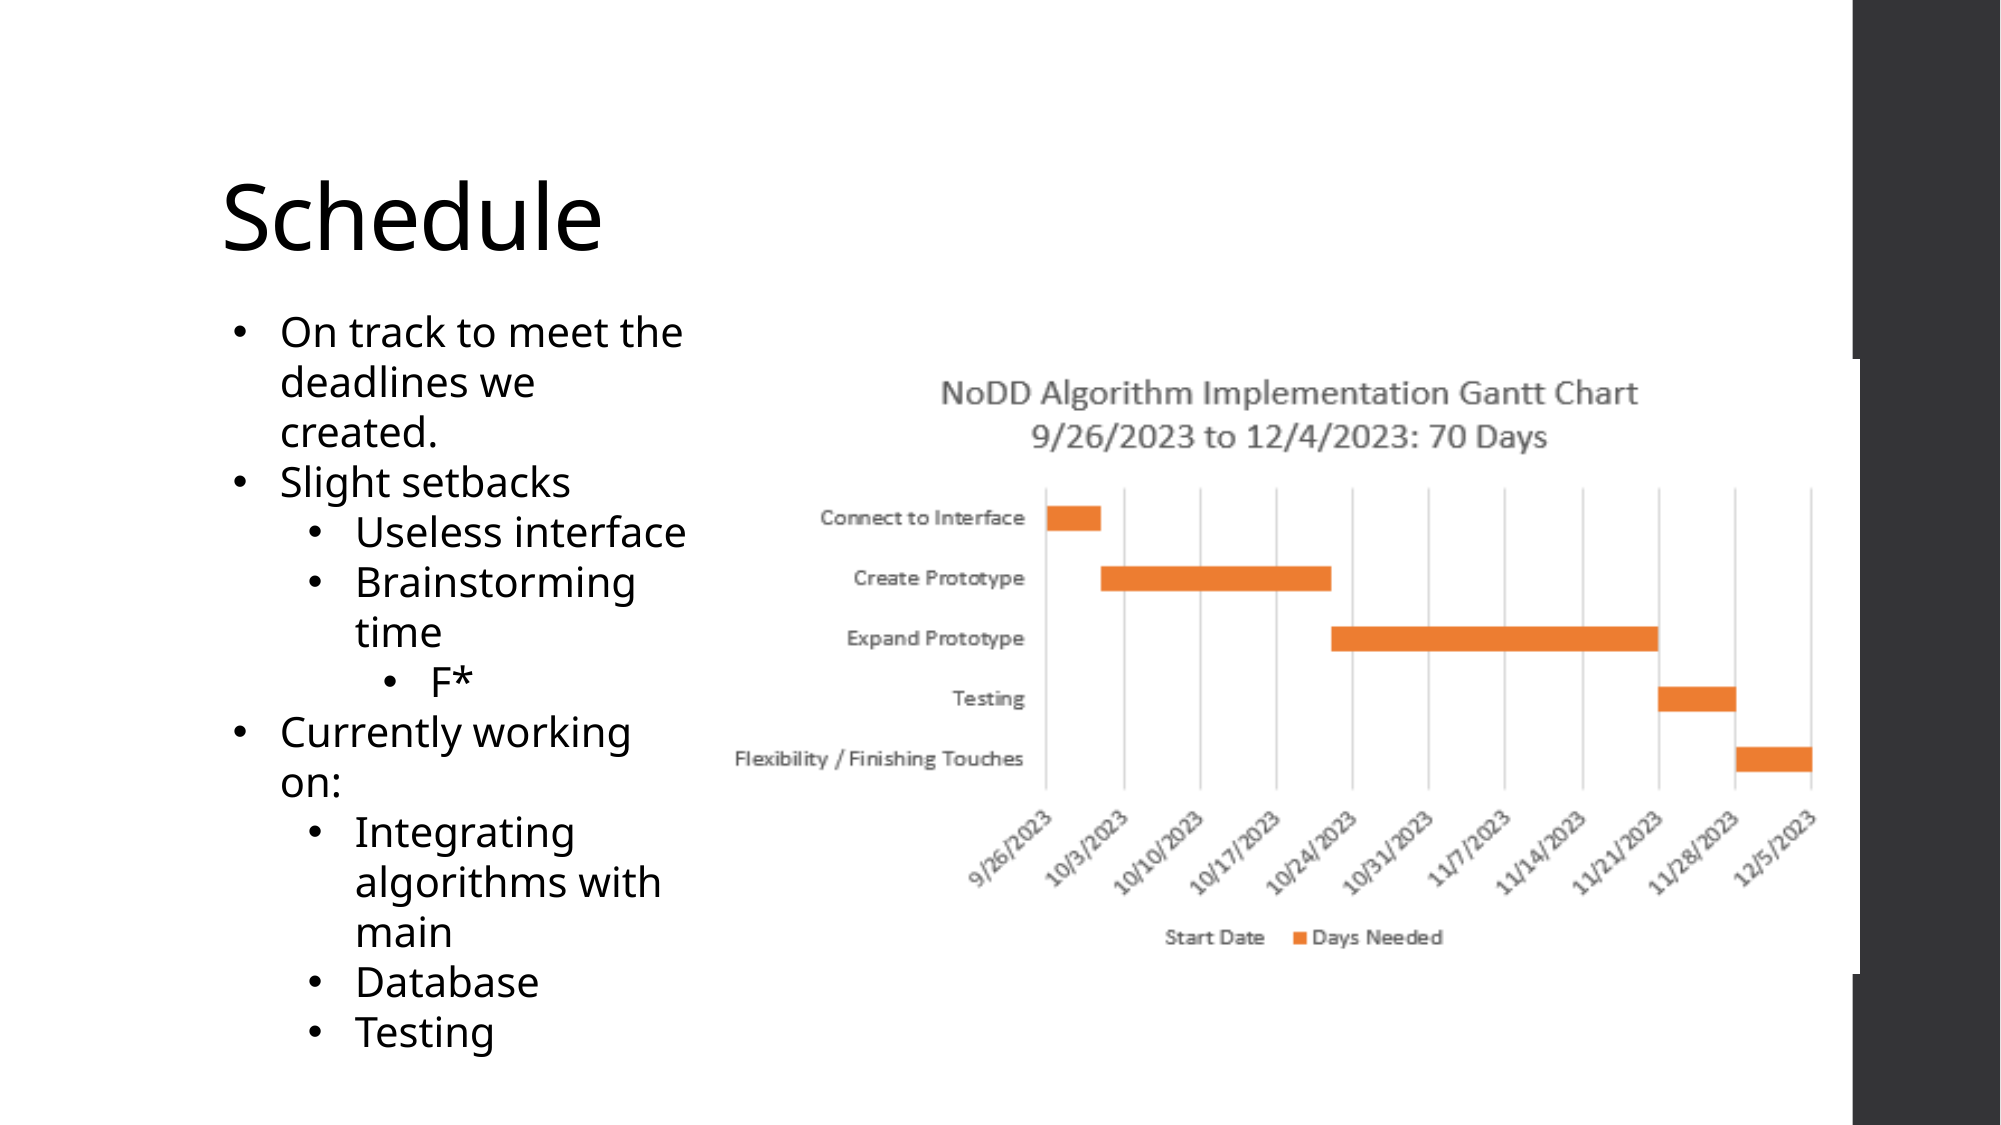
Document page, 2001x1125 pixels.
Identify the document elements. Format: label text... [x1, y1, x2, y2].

text_box On track to meet the deadlines we created. Slight setbacks Useless interface Brainstorming time F* Currently working on: Integrating algorithms with main Database Testing [218, 298, 720, 1064]
title Schedule [206, 60, 1797, 278]
picture [719, 359, 1860, 974]
